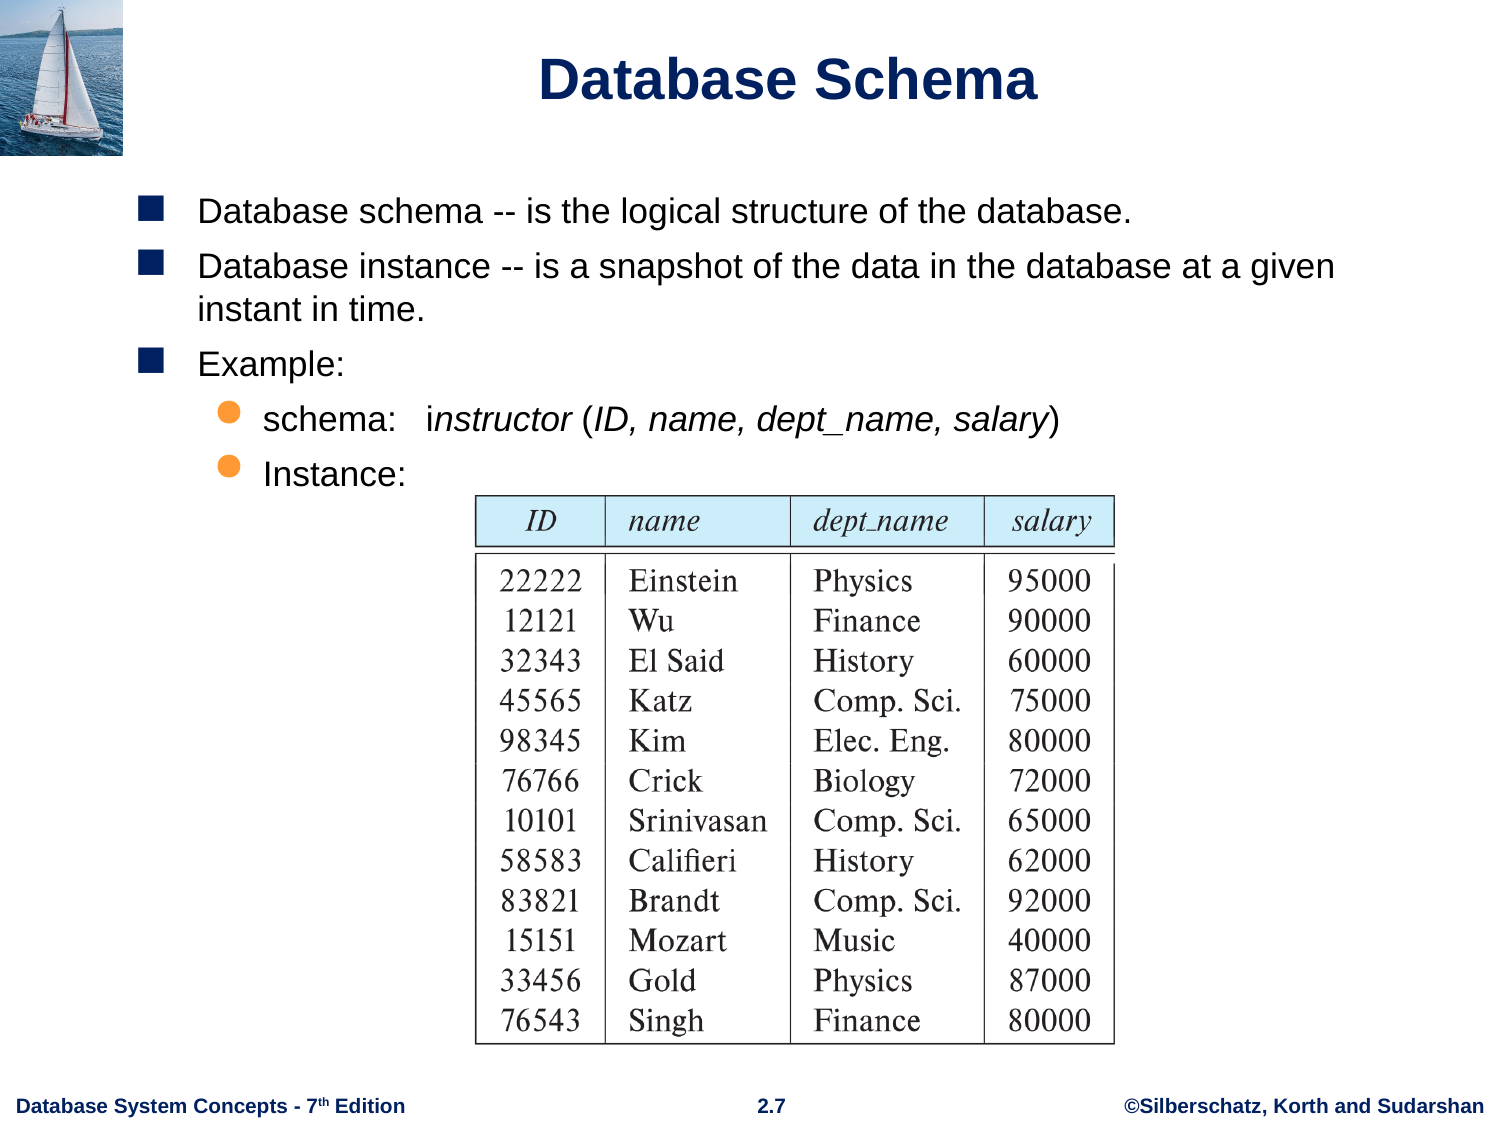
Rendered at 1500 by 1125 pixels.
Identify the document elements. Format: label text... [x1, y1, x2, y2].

picture [0, 0, 123, 156]
list Database schema -- is the logical structure of the database. Database instance -- is a snapshot of the data in the database at a given instant in time. Example: schema: instructor (ID, name, dept_name, salary) Instance: [126, 180, 1372, 518]
picture [424, 476, 1161, 1059]
title Database Schema [125, 18, 1452, 120]
